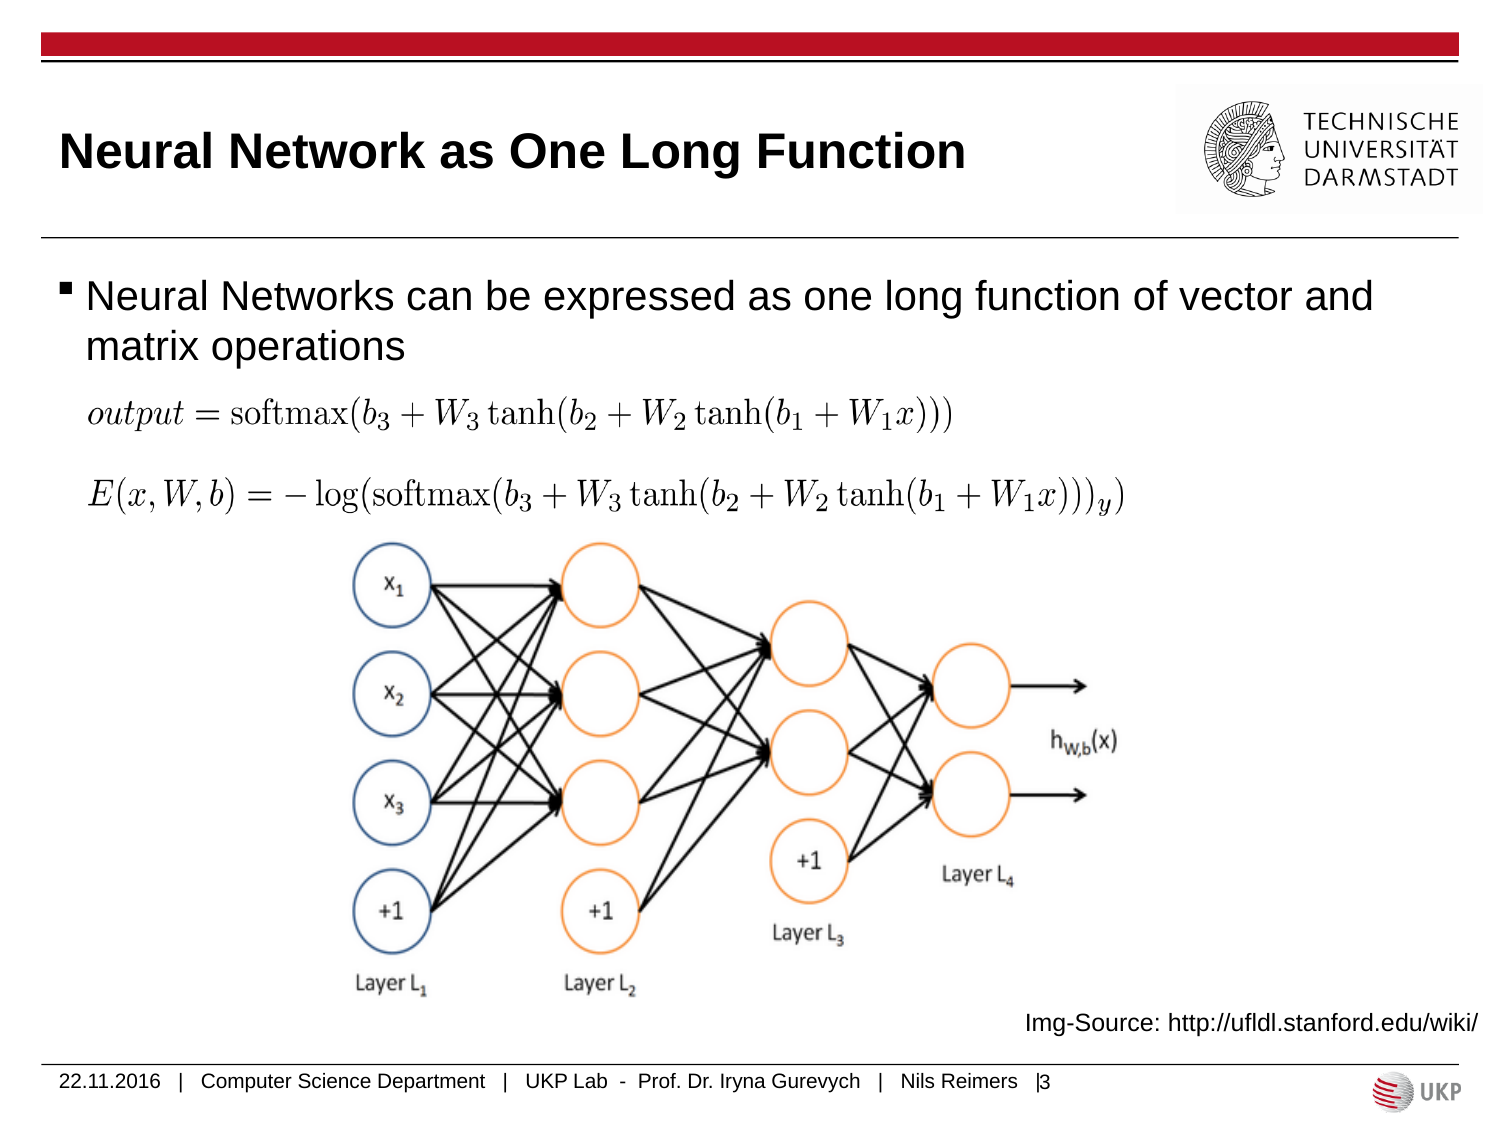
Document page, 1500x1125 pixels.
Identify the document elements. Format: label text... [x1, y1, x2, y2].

picture [1188, 84, 1483, 214]
list Neural Networks can be expressed as one long function of vector and matrix operations [40, 260, 1459, 1048]
picture [88, 477, 1123, 516]
picture [348, 538, 1123, 1000]
text_box Img-Source: http://ufldl.stanford.edu/wiki/ [888, 999, 1495, 1044]
picture [1372, 1071, 1461, 1113]
picture [88, 396, 951, 433]
title Neural Network as One Long Function [58, 79, 1188, 218]
footer 22.11.2016 | Computer Science Department | UKP Lab - Prof. Dr. Iryna Gurevych | Nils Reimers | [58, 1067, 1365, 1107]
